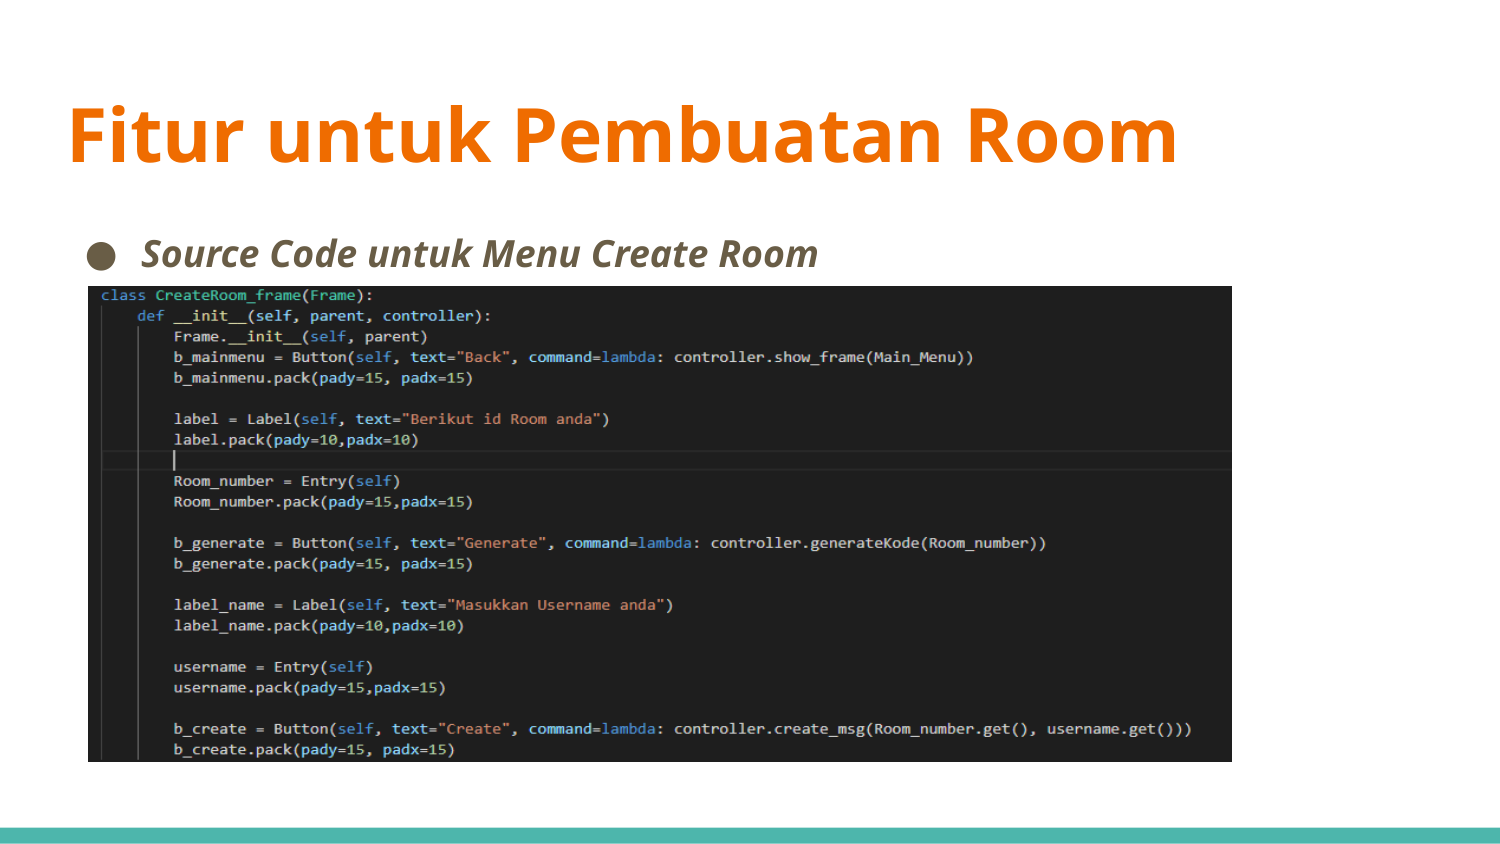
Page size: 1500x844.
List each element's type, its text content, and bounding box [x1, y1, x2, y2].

title Fitur untuk Pembuatan Room [51, 72, 1449, 189]
picture [88, 285, 1232, 762]
list Source Code untuk Menu Create Room [51, 207, 1449, 750]
